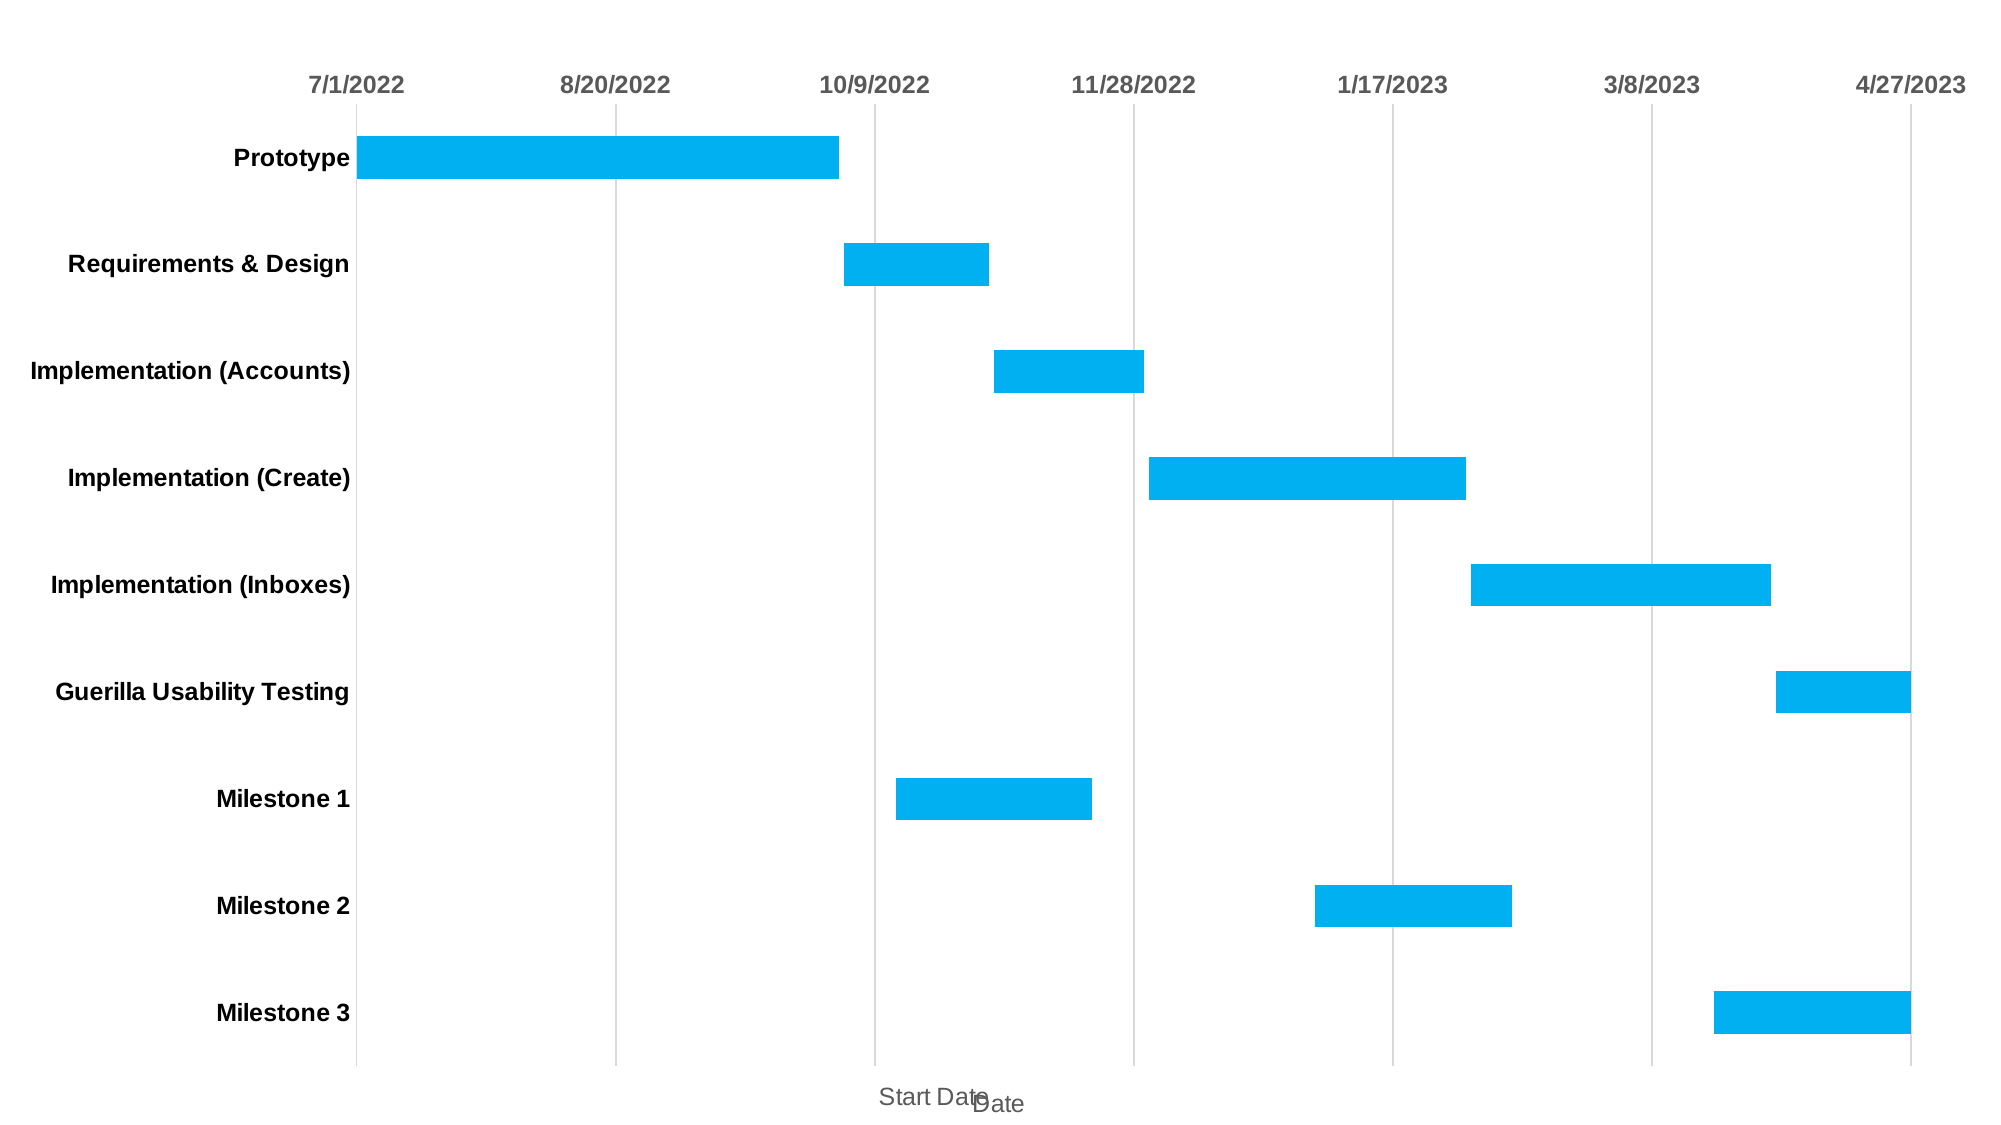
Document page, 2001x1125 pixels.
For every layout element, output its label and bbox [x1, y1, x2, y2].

chart [0, 0, 2000, 1125]
